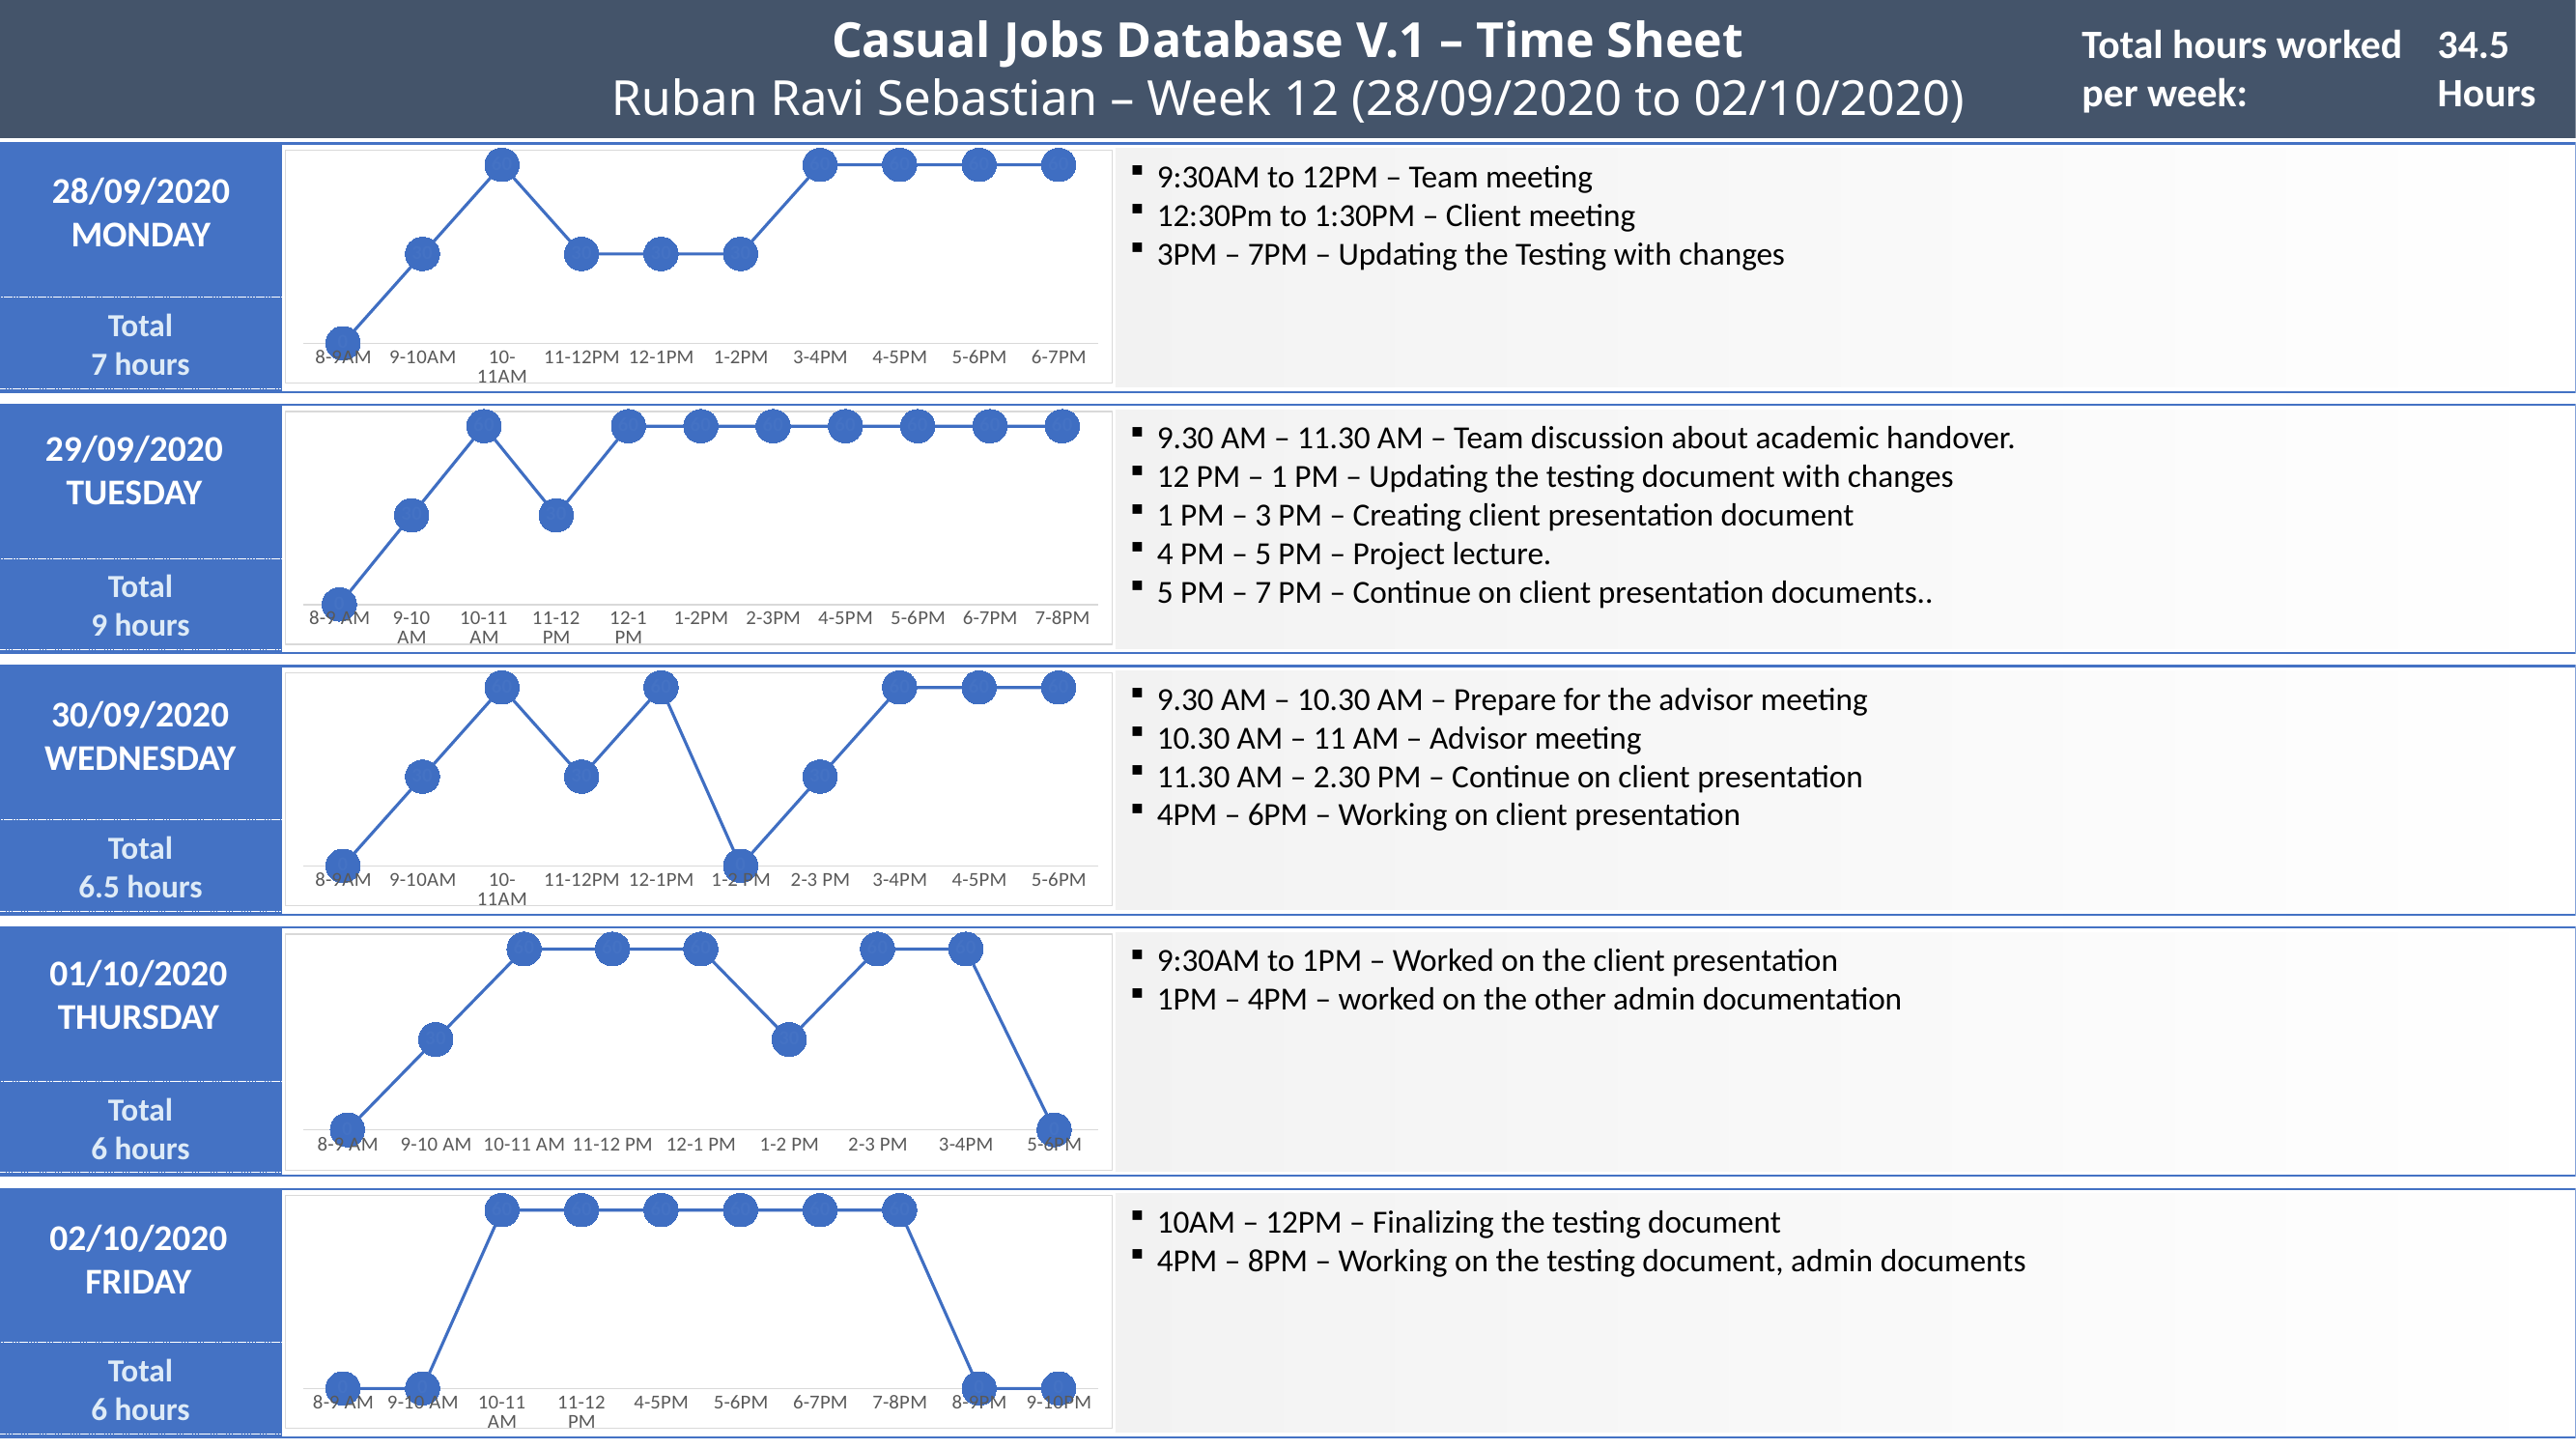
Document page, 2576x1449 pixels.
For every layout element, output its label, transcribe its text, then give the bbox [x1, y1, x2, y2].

text_box 34.5 Hours [2422, 11, 2553, 123]
text_box Total 6.5 hours [0, 819, 283, 912]
text_box 10AM – 12PM – Finalizing the testing document 4PM – 8PM – Working on the testing document, admin documents [1115, 1193, 2562, 1433]
chart [284, 1193, 1114, 1433]
text_box Total 9 hours [0, 558, 283, 650]
text_box 9.30 AM – 10.30 AM – Prepare for the advisor meeting 10.30 AM – 11 AM – Advisor meeting 11.30 AM – 2.30 PM – Continue on client presentation 4PM – 6PM – Working on client presentation [1115, 670, 2562, 910]
text_box [0, 1188, 2576, 1438]
text_box [0, 926, 2576, 1177]
text_box [0, 142, 2576, 393]
text_box 28/09/2020 MONDAY [38, 159, 244, 262]
text_box 01/10/2020 THURSDAY [35, 942, 242, 1044]
text_box 9.30 AM – 11.30 AM – Team discussion about academic handover. 12 PM – 1 PM – Updating the testing document with changes 1 PM – 3 PM – Creating client presentation document 4 PM – 5 PM – Project lecture. 5 PM – 7 PM – Continue on client presentation documents.. [1115, 410, 2562, 649]
text_box 30/09/2020 WEDNESDAY [30, 683, 251, 784]
chart [284, 148, 1114, 387]
chart [284, 931, 1114, 1172]
text_box 9:30AM to 12PM – Team meeting 12:30Pm to 1:30PM – Client meeting 3PM – 7PM – Updating the Testing with changes [1115, 148, 2562, 387]
text_box 29/09/2020 TUESDAY [31, 417, 238, 520]
text_box Total 6 hours [0, 1342, 283, 1435]
text_box Total 6 hours [0, 1081, 283, 1173]
chart [284, 670, 1114, 910]
chart [284, 409, 1114, 649]
text_box [0, 665, 2576, 916]
text_box 02/10/2020 FRIDAY [35, 1207, 242, 1309]
text_box 9:30AM to 1PM – Worked on the client presentation 1PM – 4PM – worked on the other admin documentation [1115, 932, 2562, 1172]
text_box Total 7 hours [0, 297, 283, 389]
text_box Casual Jobs Database V.1 – Time Sheet Ruban Ravi Sebastian – Week 12 (28/09/2020 to 02/10/2020) [0, 0, 2576, 138]
text_box [0, 404, 2576, 654]
text_box Total hours worked per week: [2067, 11, 2420, 123]
